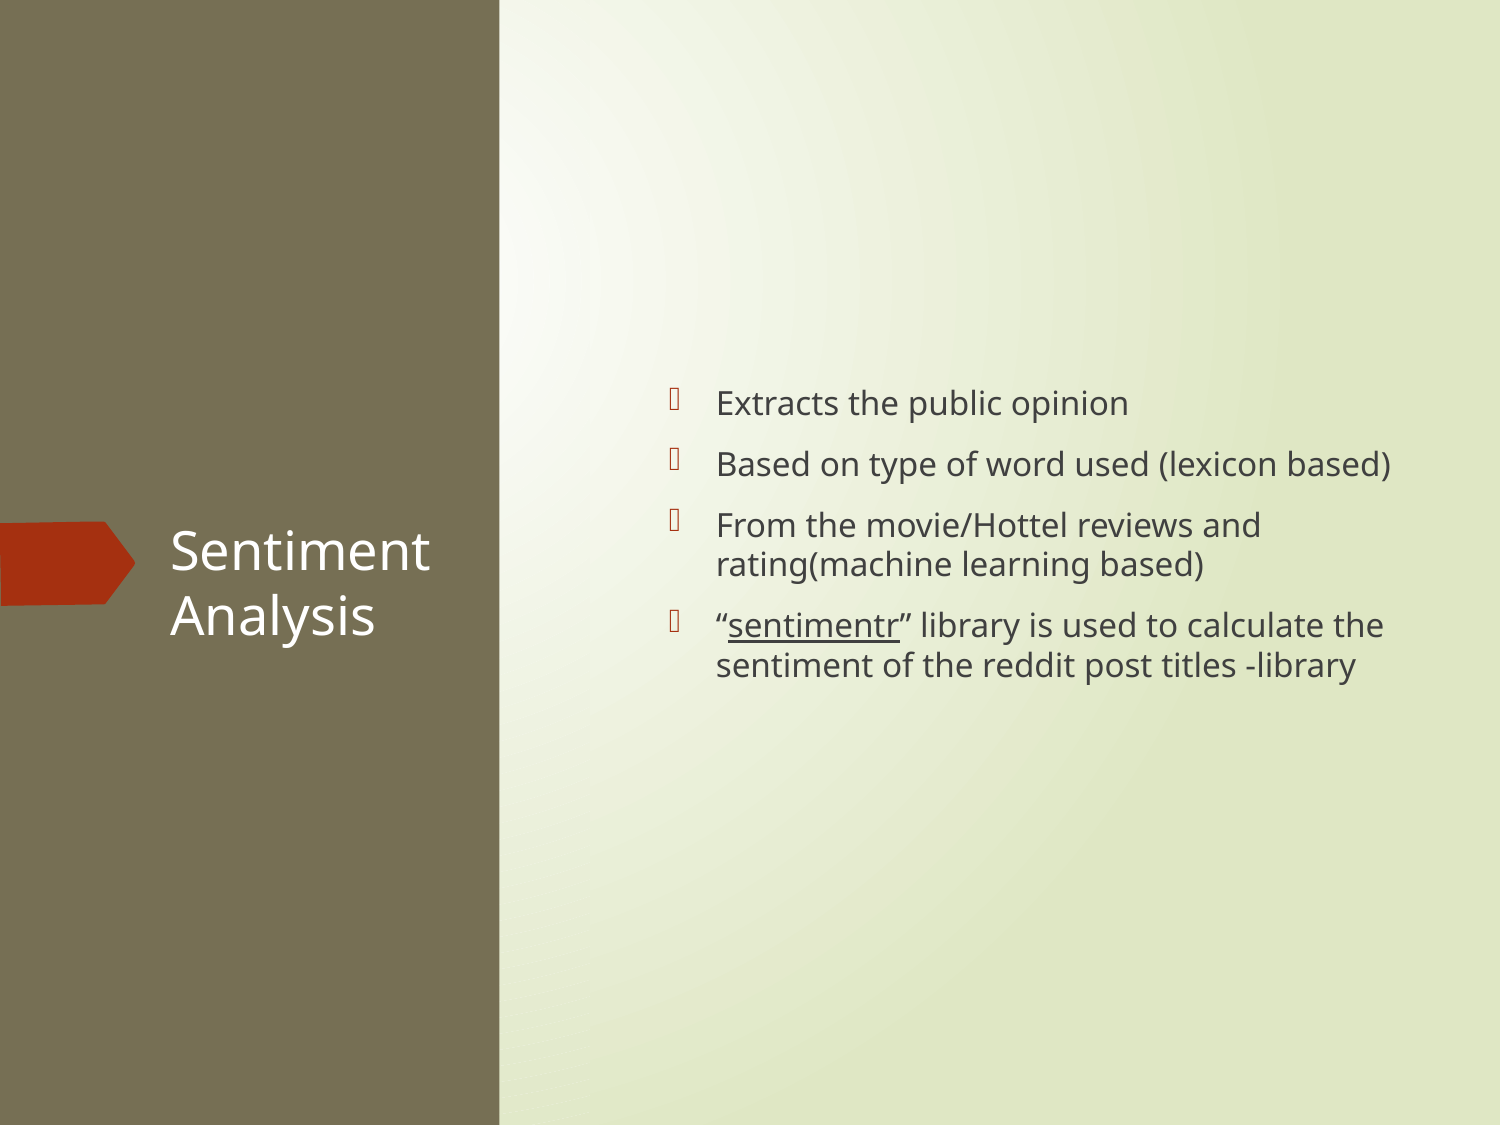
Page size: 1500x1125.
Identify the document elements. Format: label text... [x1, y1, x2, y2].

list Extracts the public opinion Based on type of word used (lexicon based) From the movie/Hottel reviews and rating(machine learning based) “sentimentr” library is used to calculate the sentiment of the reddit post titles -library [579, 96, 1416, 970]
text_box [0, 521, 136, 606]
text_box [589, 0, 1500, 1125]
text_box [0, 0, 501, 1125]
title Sentiment Analysis [155, 508, 457, 1006]
